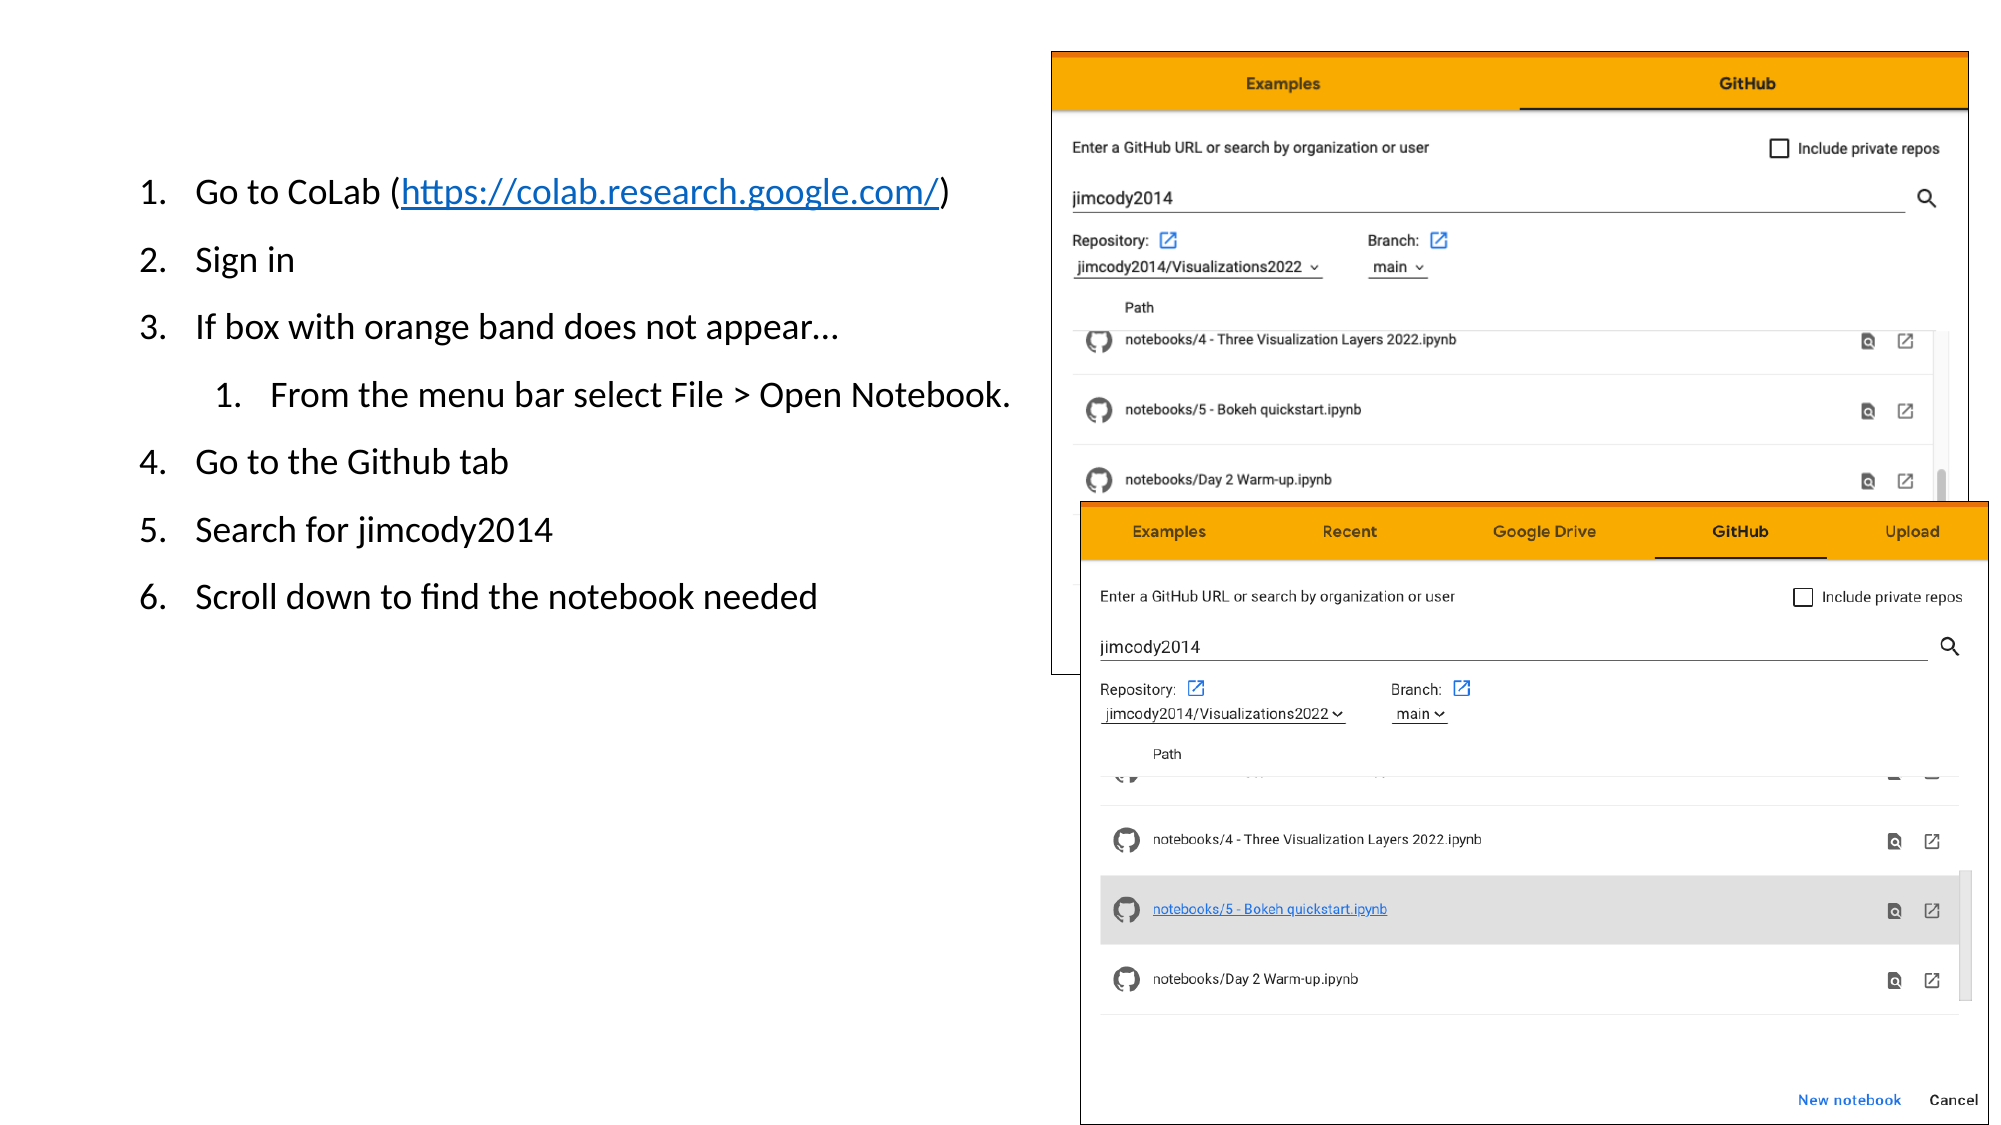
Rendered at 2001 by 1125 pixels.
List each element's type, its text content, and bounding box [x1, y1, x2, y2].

text_box Go to CoLab (https://colab.research.google.com/) Sign in If box with orange band does not appear… From the menu bar select File > Open Notebook. Go to the Github tab Search for jimcody2014 Scroll down to find the notebook needed [124, 137, 1028, 625]
picture [1051, 51, 1989, 1125]
